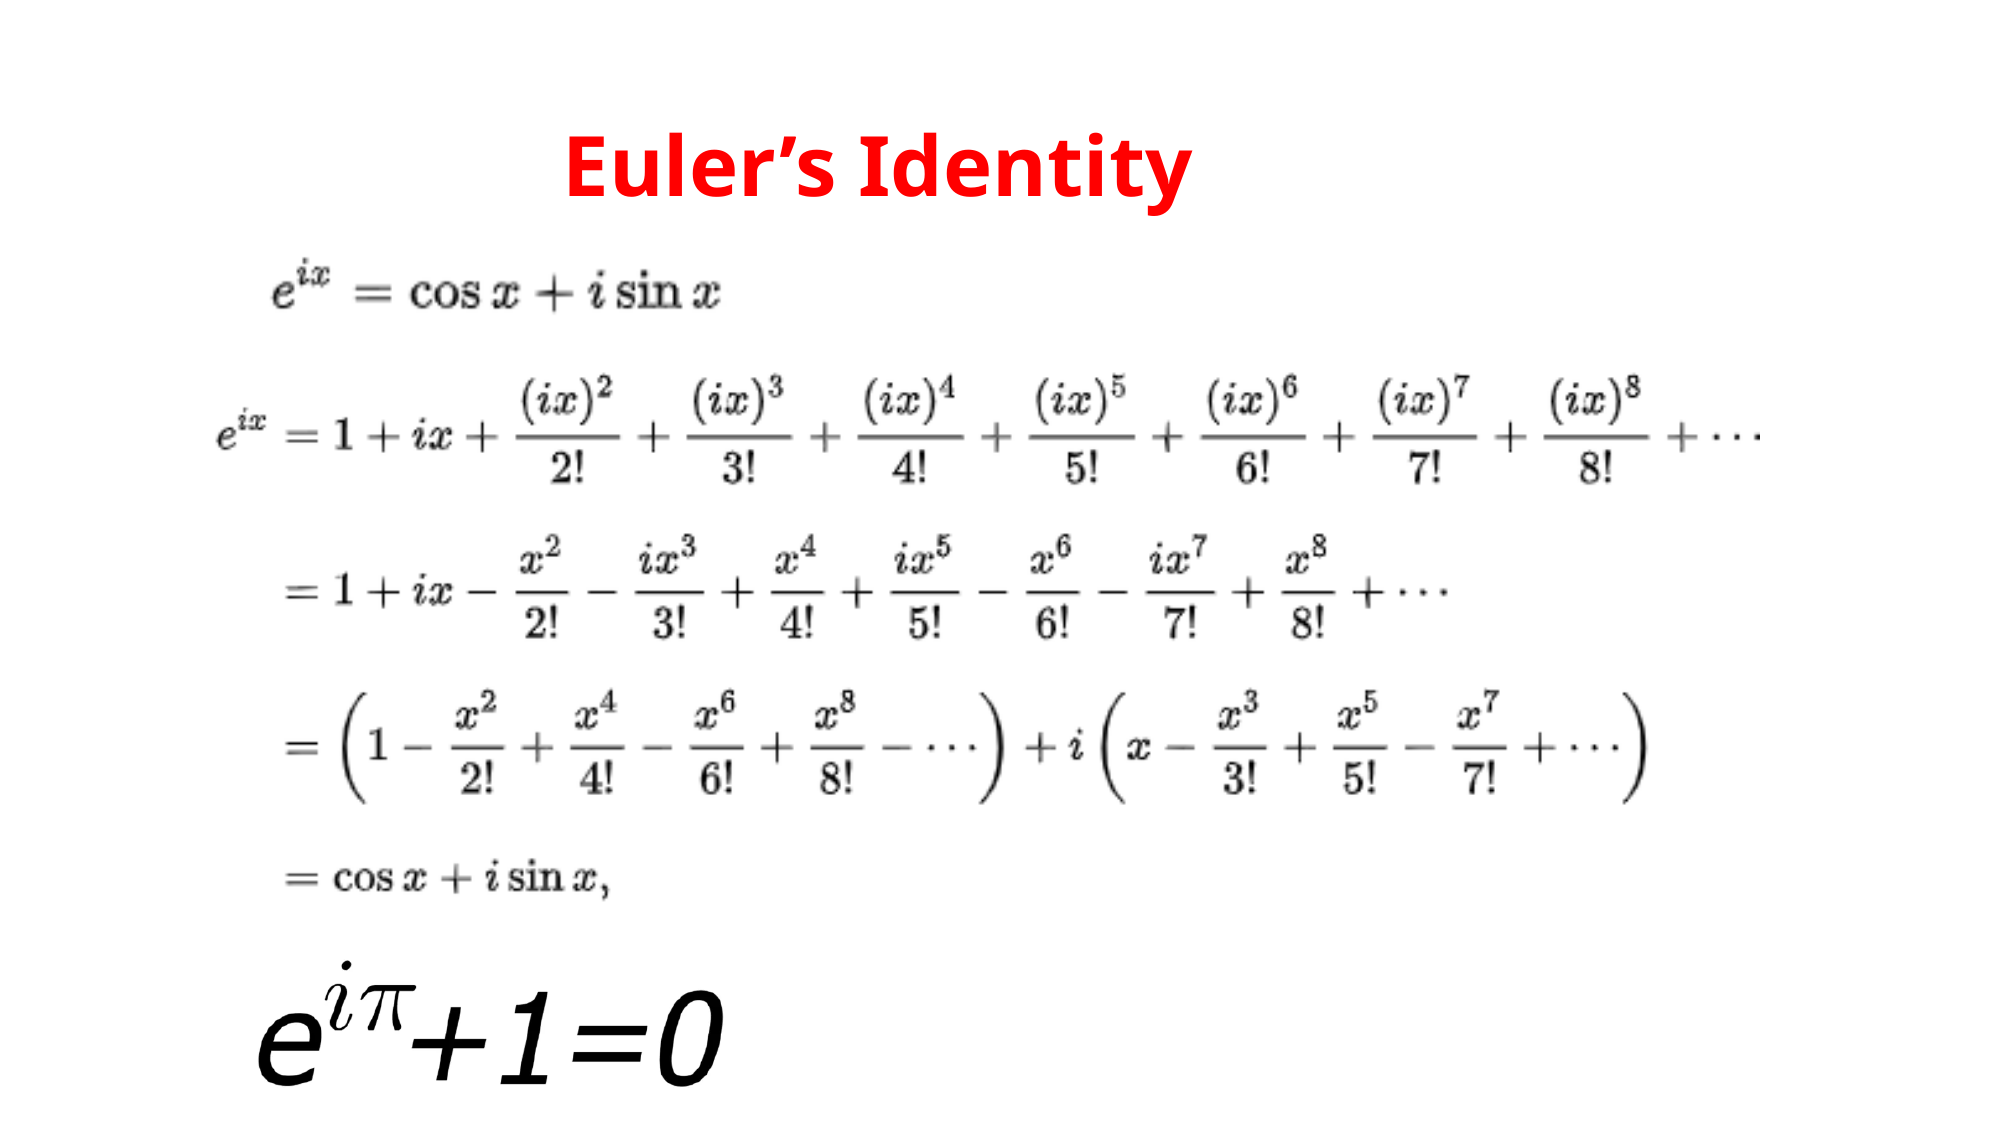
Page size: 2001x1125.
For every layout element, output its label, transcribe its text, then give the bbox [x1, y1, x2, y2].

picture [197, 244, 1760, 910]
text_box Euler’s Identity [547, 106, 1209, 221]
picture [248, 937, 728, 1096]
